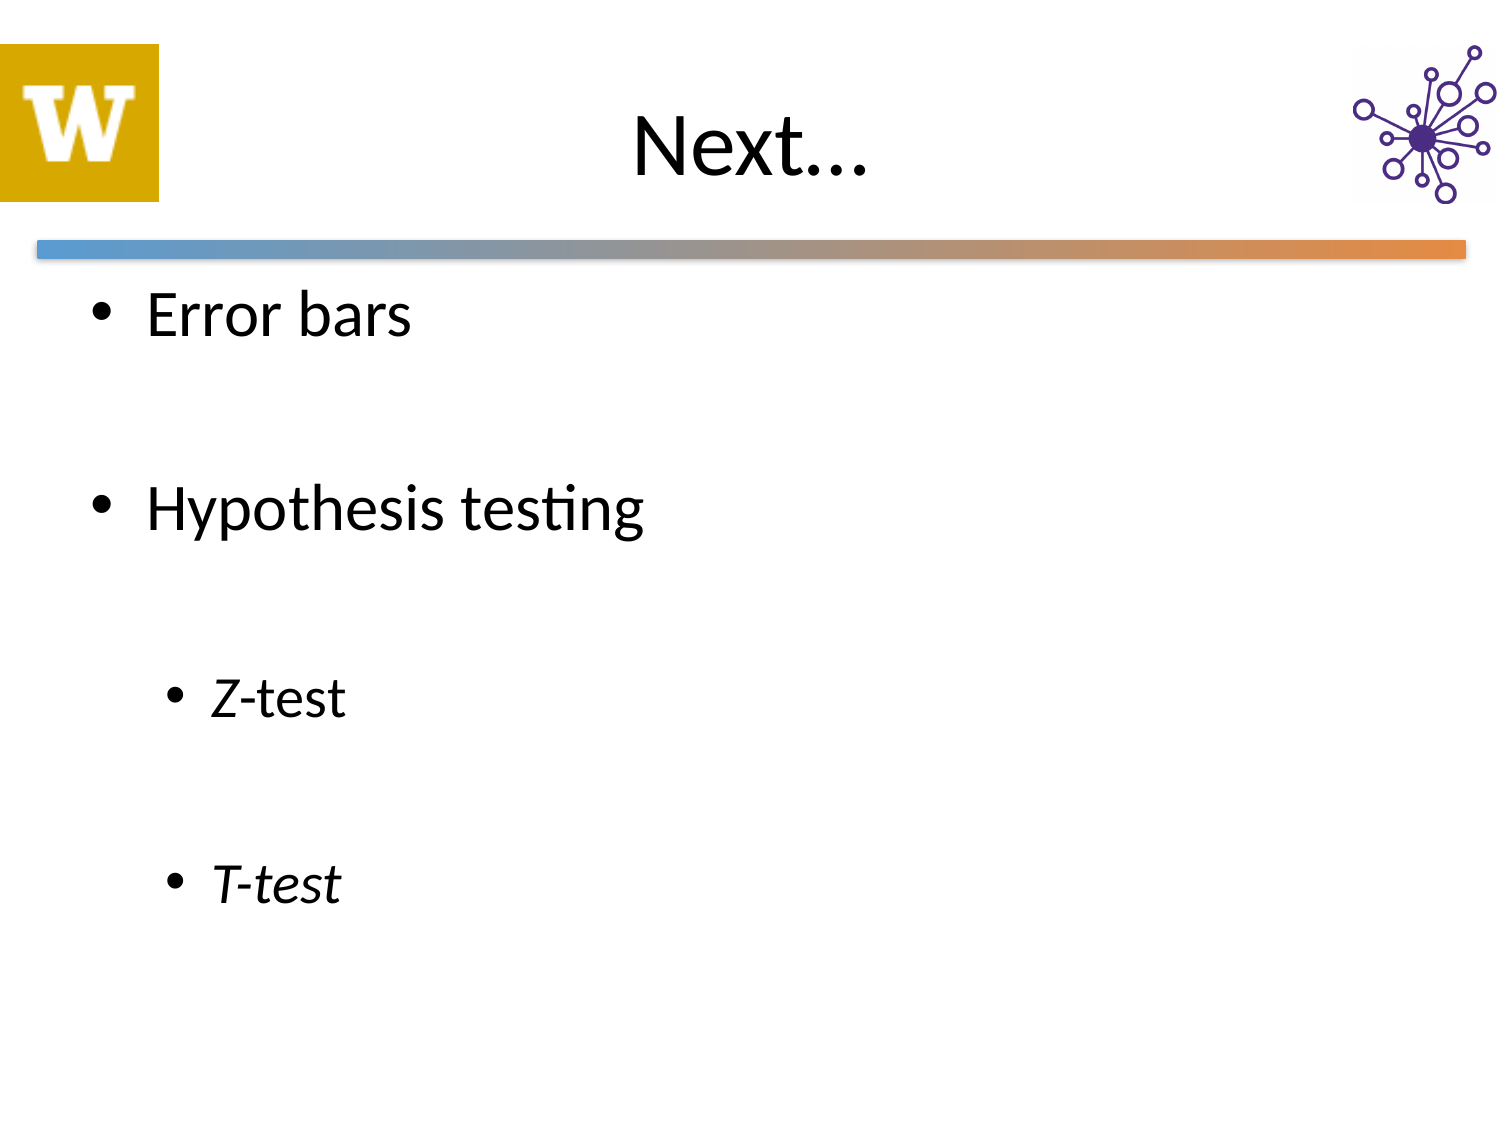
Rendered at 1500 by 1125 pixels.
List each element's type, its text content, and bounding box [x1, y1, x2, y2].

picture [0, 44, 159, 202]
picture [1425, 45, 1497, 204]
list Error bars Hypothesis testing Z-test T-test [75, 262, 1425, 1093]
title Next… [75, 45, 1425, 233]
